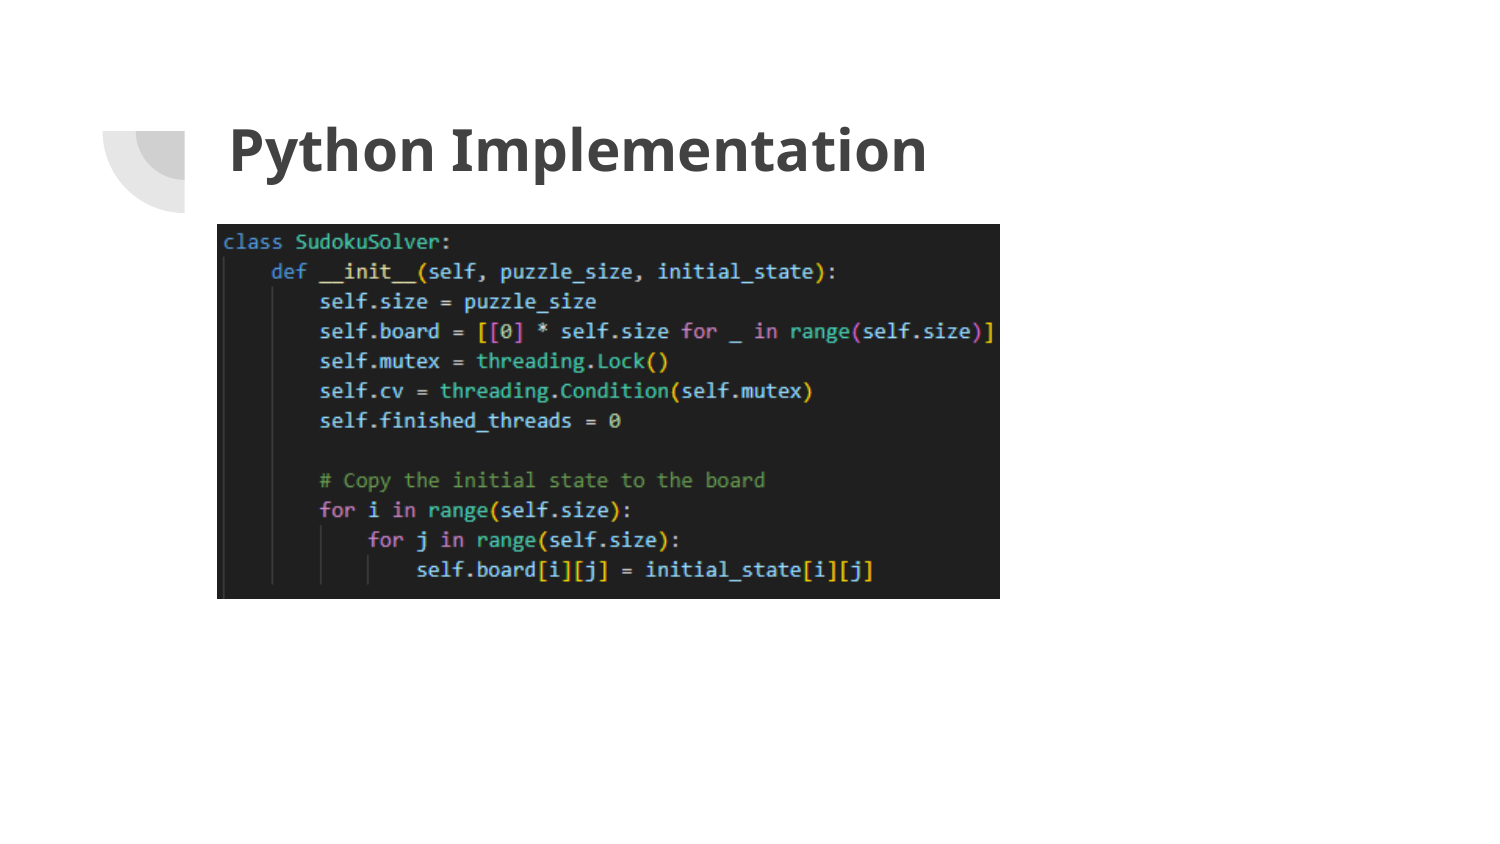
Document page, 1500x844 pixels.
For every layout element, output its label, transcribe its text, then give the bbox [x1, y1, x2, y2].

picture [217, 224, 1000, 599]
title Python Implementation [213, 98, 1368, 263]
